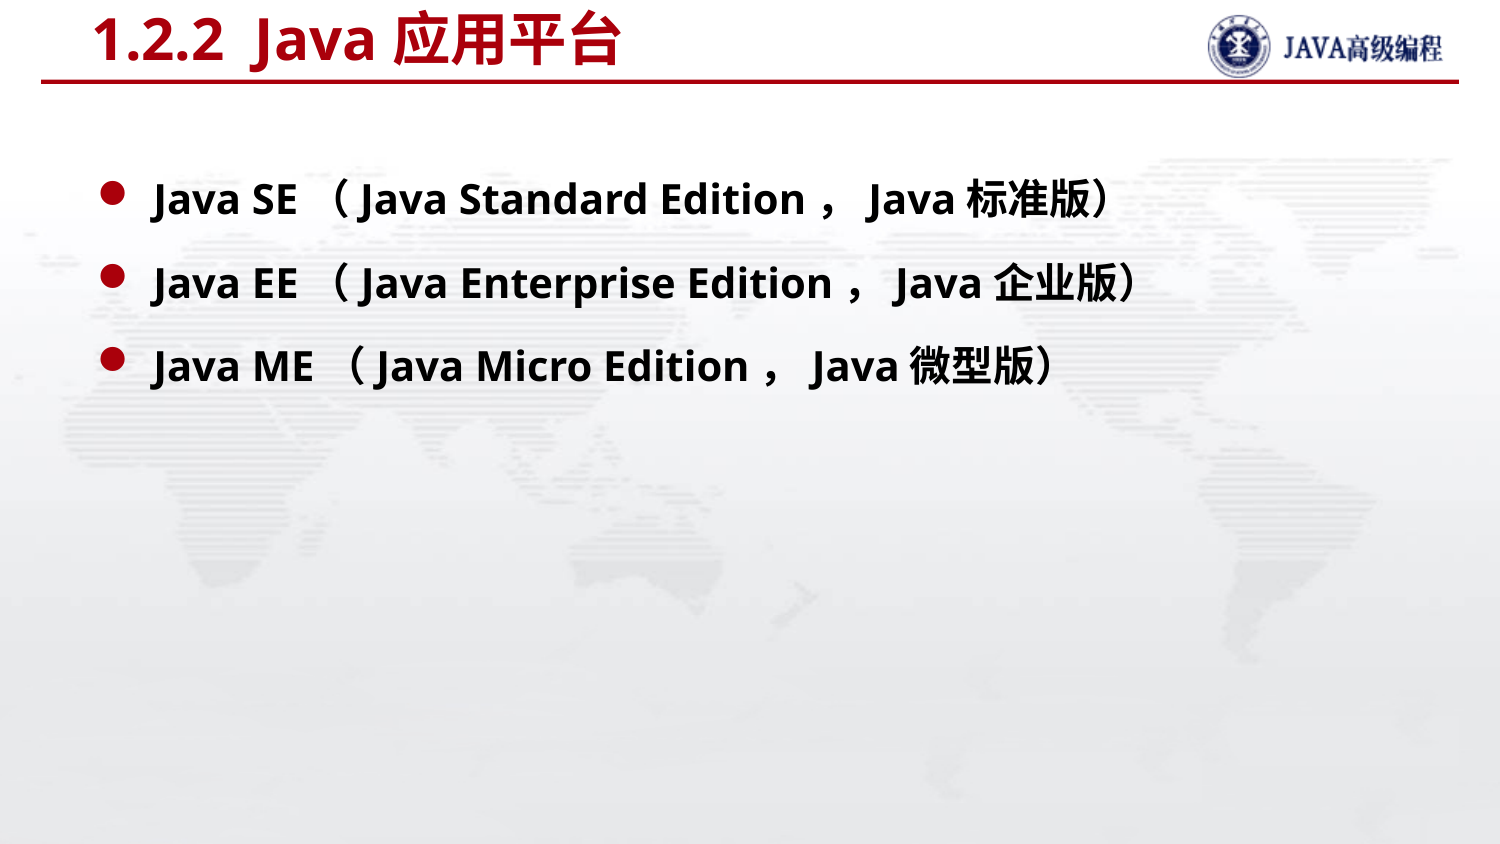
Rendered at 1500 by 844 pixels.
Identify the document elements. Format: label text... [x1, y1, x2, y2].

list Java SE（Java Standard Edition，Java标准版） Java EE（Java Enterprise Edition，Java企业版） Java ME（Java Micro Edition，Java微型版） [81, 140, 1429, 540]
picture [0, 0, 1500, 844]
title 1.2.2 Java应用平台 [76, 2, 873, 71]
